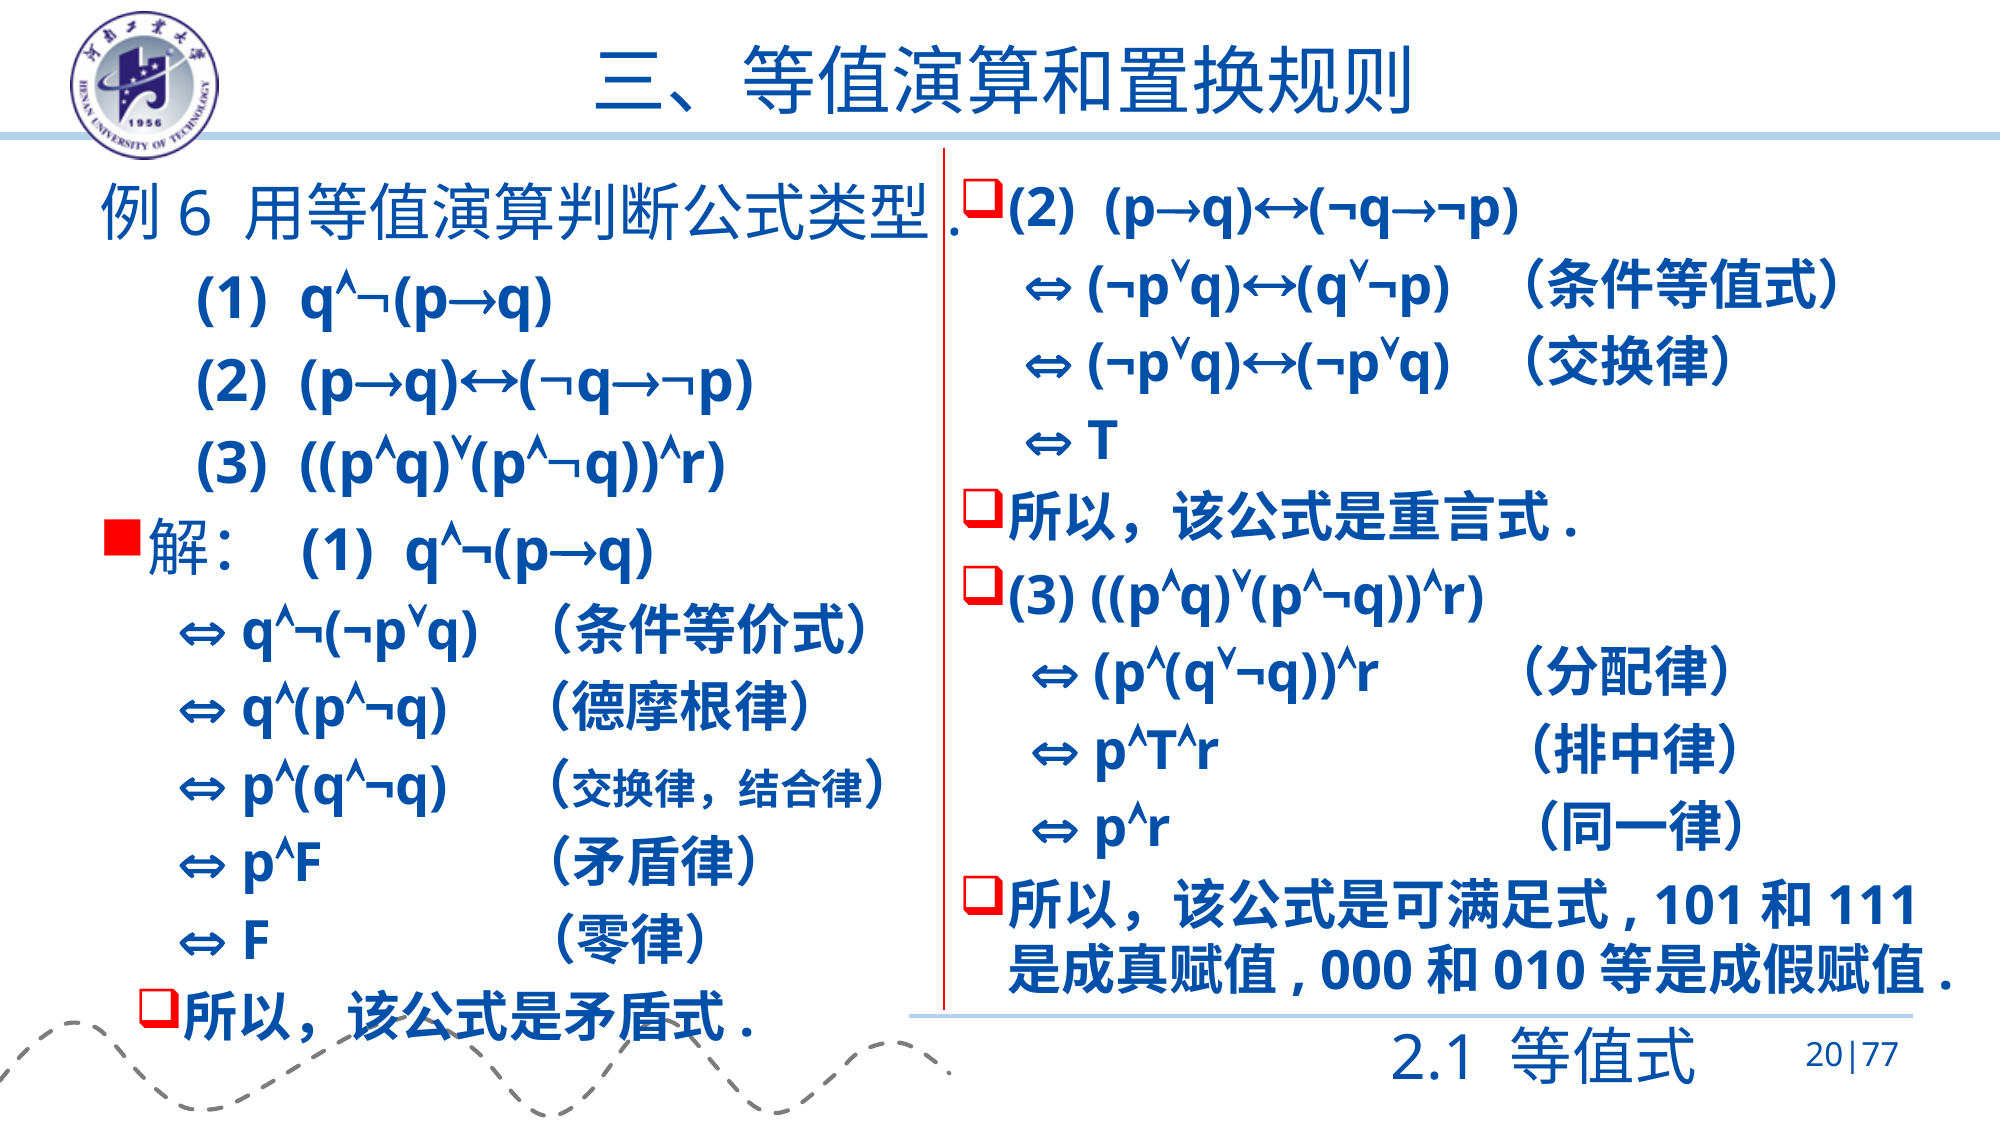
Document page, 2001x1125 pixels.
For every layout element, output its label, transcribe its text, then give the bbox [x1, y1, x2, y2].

picture [70, 11, 219, 160]
text_box (2) (pq)(¬q¬p)  (¬pq)(q¬p) （条件等值式）  (¬pq)(¬pq) （交换律）  T 所以，该公式是重言式. (3) ((pq)(p¬q))r)  (p(q¬q))r （分配律）  pTr （排中律）  pr （同一律） 所以，该公式是可满足式, 101和111是成真赋值, 000和010等是成假赋值. [944, 165, 1949, 1073]
slide_number 20|77 [1756, 1025, 1915, 1086]
title 三、等值演算和置换规则 [236, 35, 1772, 133]
list 2.1 等值式 [826, 1009, 1713, 1101]
list 例6 用等值演算判断公式类型. (1) q(pq) (2) (pq)(qp) (3) ((pq)(pq))r) 解： (1) q¬(pq)  q¬(¬pq) （条件等价式）  q(p¬q) （德摩根律）  p(q¬q) （交换律，结合律）  pF （矛盾律）  F （零律） 所以，该公式是矛盾式. [84, 165, 943, 1064]
